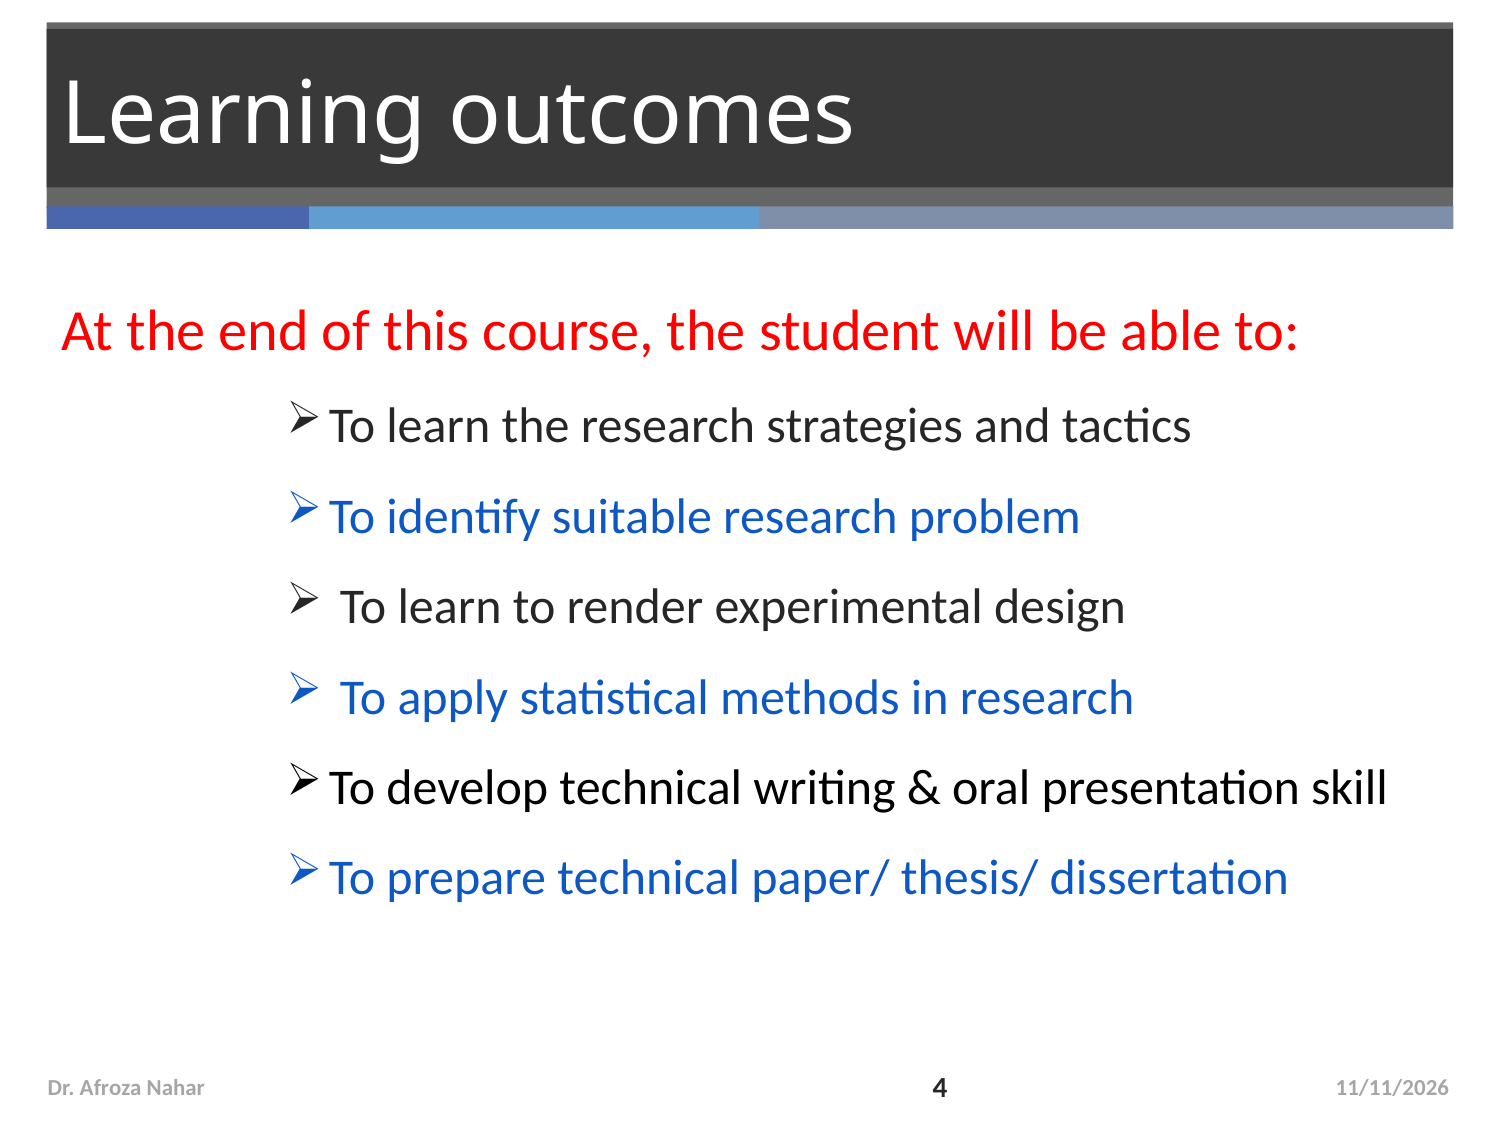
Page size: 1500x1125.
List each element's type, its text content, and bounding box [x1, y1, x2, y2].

list At the end of this course, the student will be able to: To learn the research strategies and tactics To identify suitable research problem To learn to render experimental design To apply statistical methods in research To develop technical writing & oral presentation skill To prepare technical paper/ thesis/ dissertation [46, 249, 1448, 1025]
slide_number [1114, 1055, 1465, 1116]
slide_number 4 [859, 1055, 963, 1115]
footer Dr. Afroza Nahar [32, 1055, 700, 1116]
title Learning outcomes [46, 28, 1454, 188]
